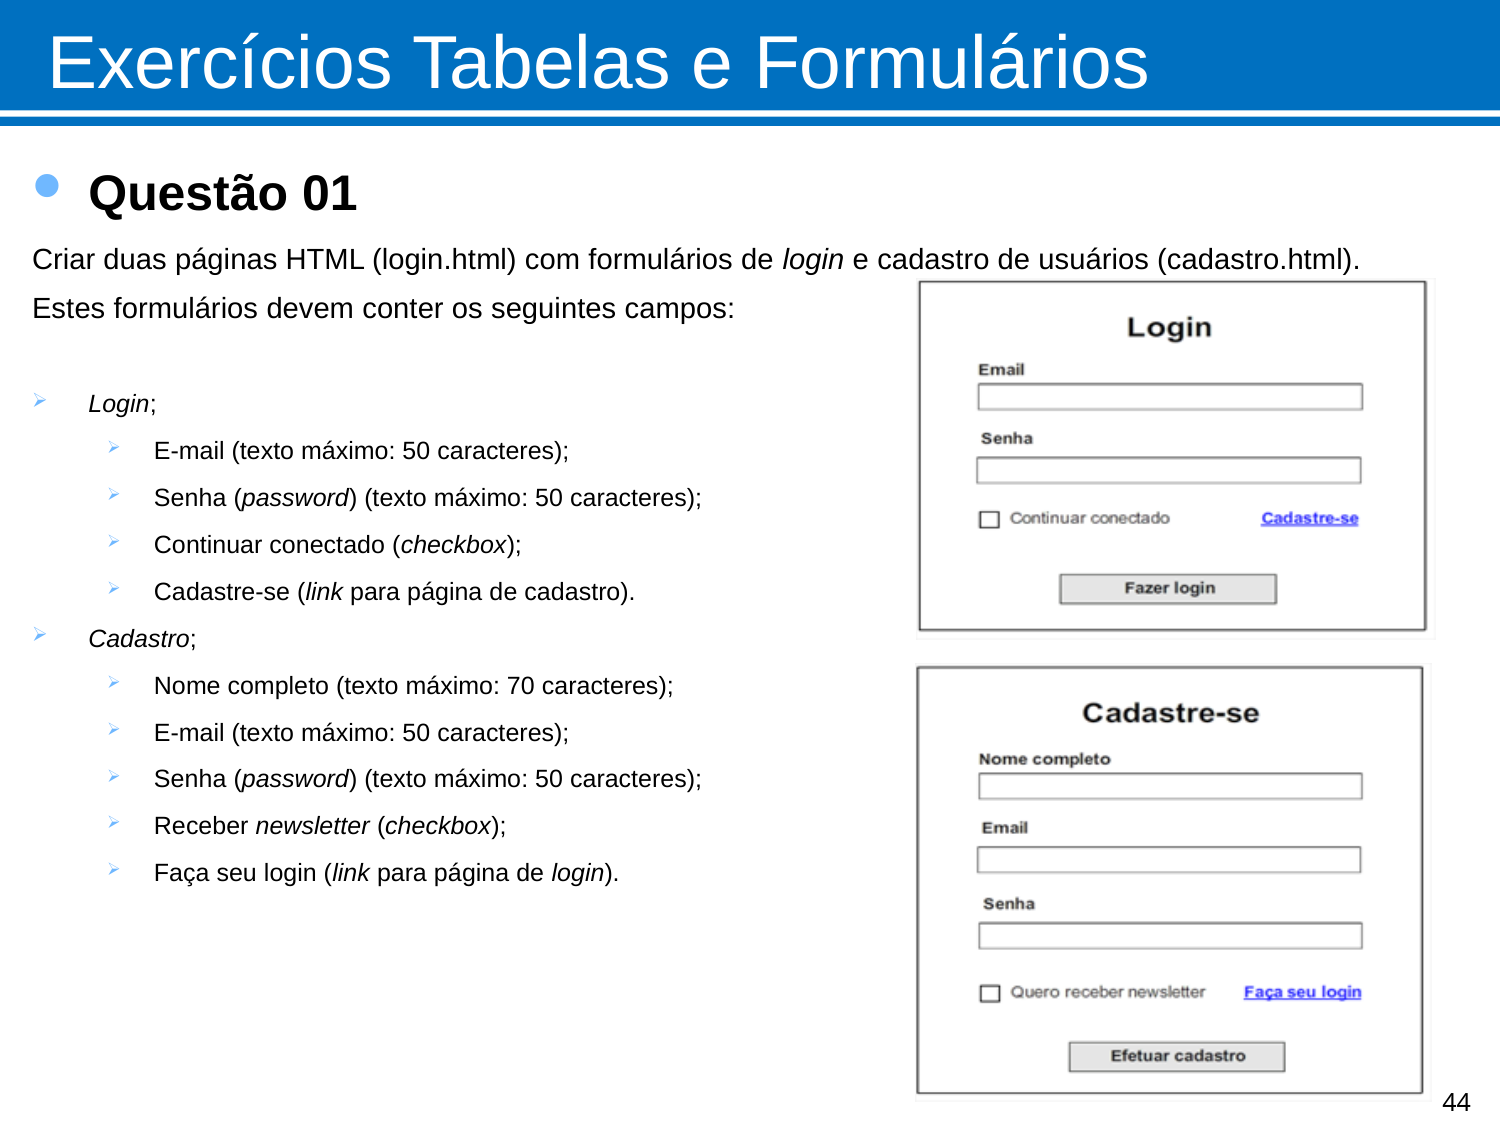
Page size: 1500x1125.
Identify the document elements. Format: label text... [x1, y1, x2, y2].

list Questão 01 Criar duas páginas HTML (login.html) com formulários de login e cadastro de usuários (cadastro.html). Estes formulários devem conter os seguintes campos: Login; E-mail (texto máximo: 50 caracteres); Senha (password) (texto máximo: 50 caracteres); Continuar conectado (checkbox); Cadastre-se (link para página de cadastro). Cadastro; Nome completo (texto máximo: 70 caracteres); E-mail (texto máximo: 50 caracteres); Senha (password) (texto máximo: 50 caracteres); Receber newsletter (checkbox); Faça seu login (link para página de login). [16, 128, 1448, 1051]
picture [916, 278, 1436, 641]
title Exercícios Tabelas e Formulários [31, 0, 1500, 134]
slide_number 44 [1135, 1052, 1487, 1125]
picture [915, 663, 1433, 1102]
